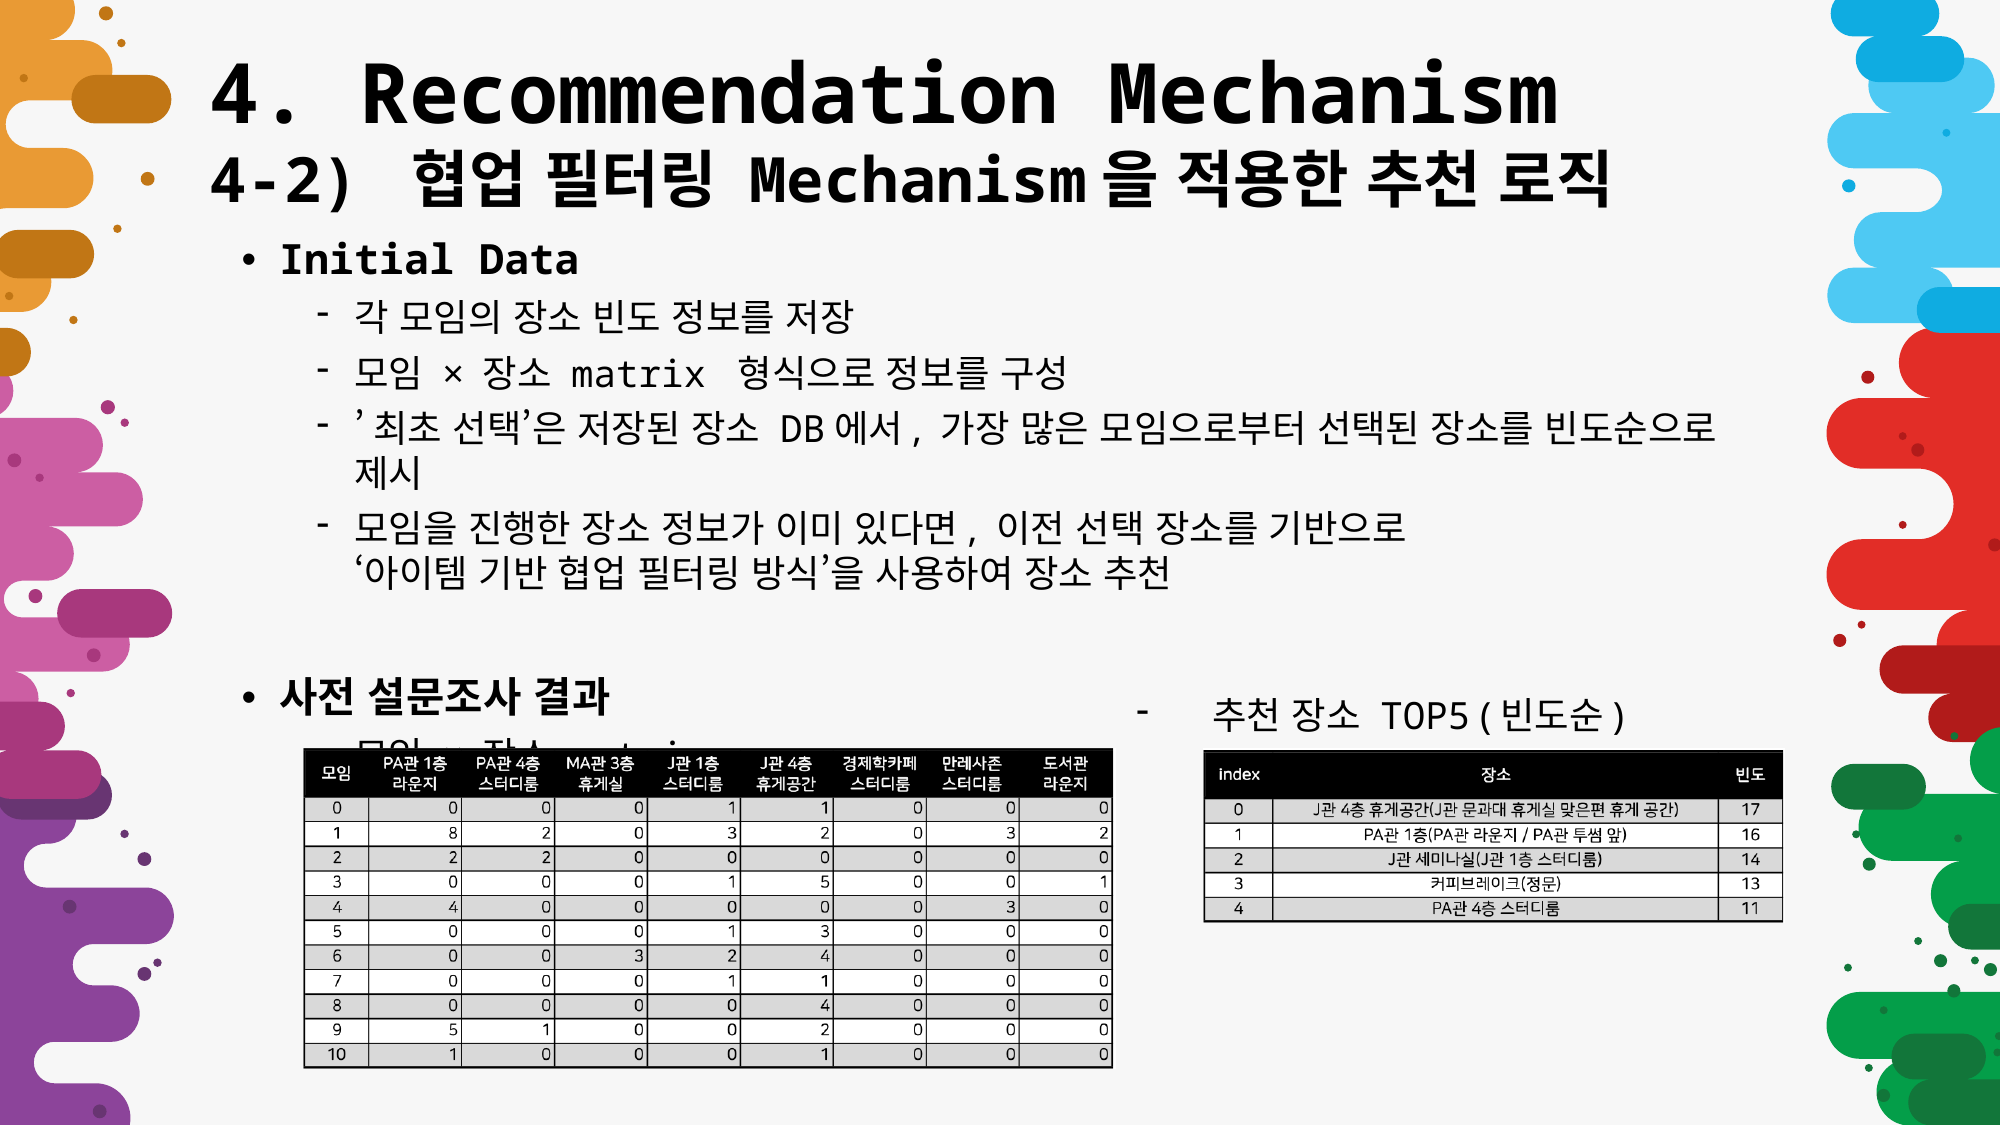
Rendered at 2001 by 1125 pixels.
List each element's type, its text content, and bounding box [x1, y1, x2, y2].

text_box Initial Data 각 모임의 장소 빈도 정보를 저장 모임 × 장소 matrix 형식으로 정보를 구성 ’최초 선택’은 저장된 장소 DB에서, 가장 많은 모임으로부터 선택된 장소를 빈도순으로 제시 모임을 진행한 장소 정보가 이미 있다면, 이전 선택 장소를 기반으로 ‘아이템 기반 협업 필터링 방식’을 사용하여 장소 추천 사전 설문조사 결과 모임 × 장소 matrix [226, 231, 1786, 1092]
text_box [0, 0, 174, 1125]
picture [1203, 748, 1785, 923]
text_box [1826, 0, 2000, 1125]
picture [303, 748, 1116, 1069]
text_box 4. Recommendation Mechanism 4-2) 협업 필터링 Mechanism을 적용한 추천 로직 [194, 32, 1715, 223]
text_box 추천 장소 TOP5 (빈도순) [932, 684, 1787, 745]
